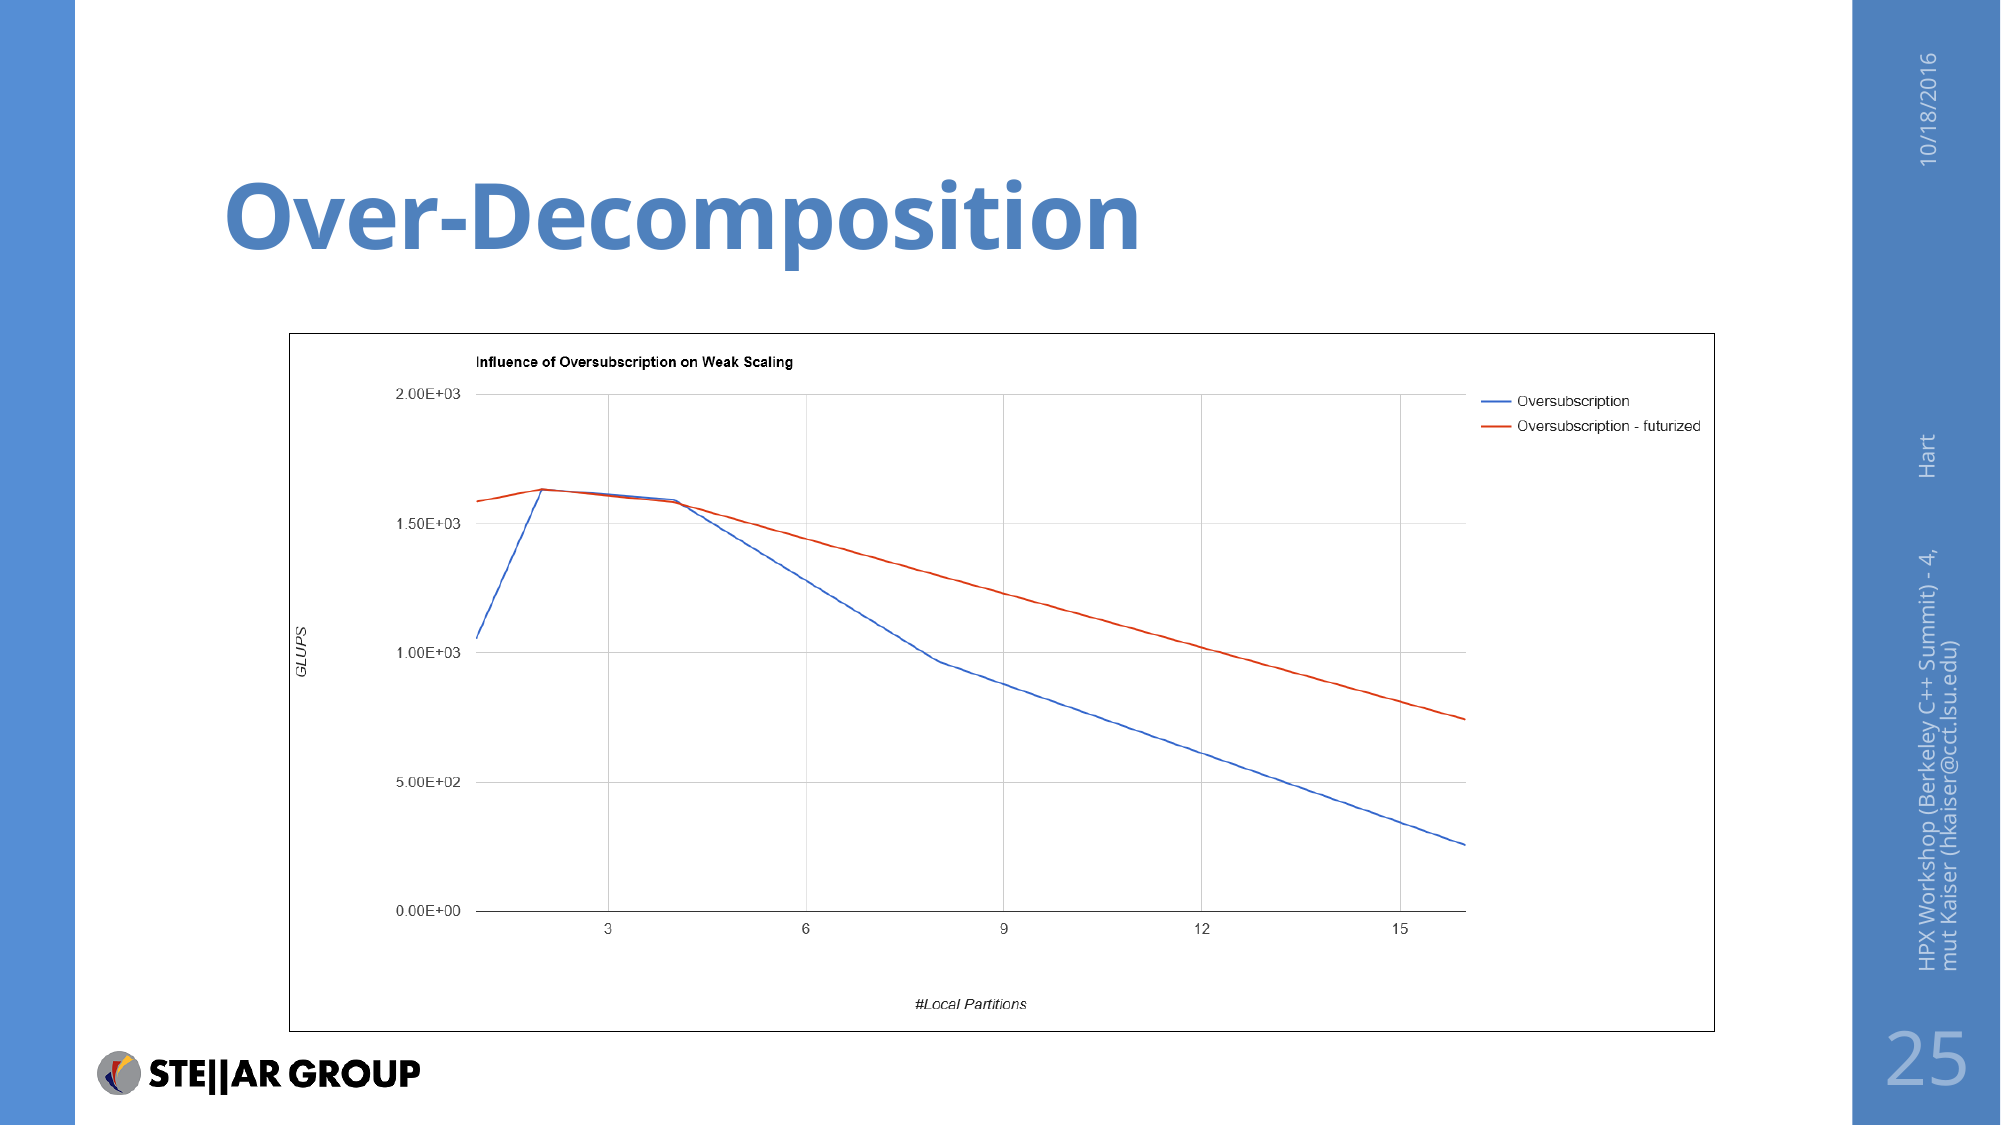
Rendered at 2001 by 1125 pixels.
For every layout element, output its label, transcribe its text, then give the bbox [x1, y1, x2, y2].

title Over-Decomposition [206, 48, 1797, 278]
footer HPX Workshop (Berkeley C++ Summit) - 4, Hartmut Kaiser (hkaiser@cct.lsu.edu) [1897, 400, 1958, 988]
picture [288, 333, 1715, 1032]
picture [97, 1051, 420, 1095]
slide_number 25 [1852, 1012, 2000, 1110]
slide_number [1897, 37, 1958, 351]
